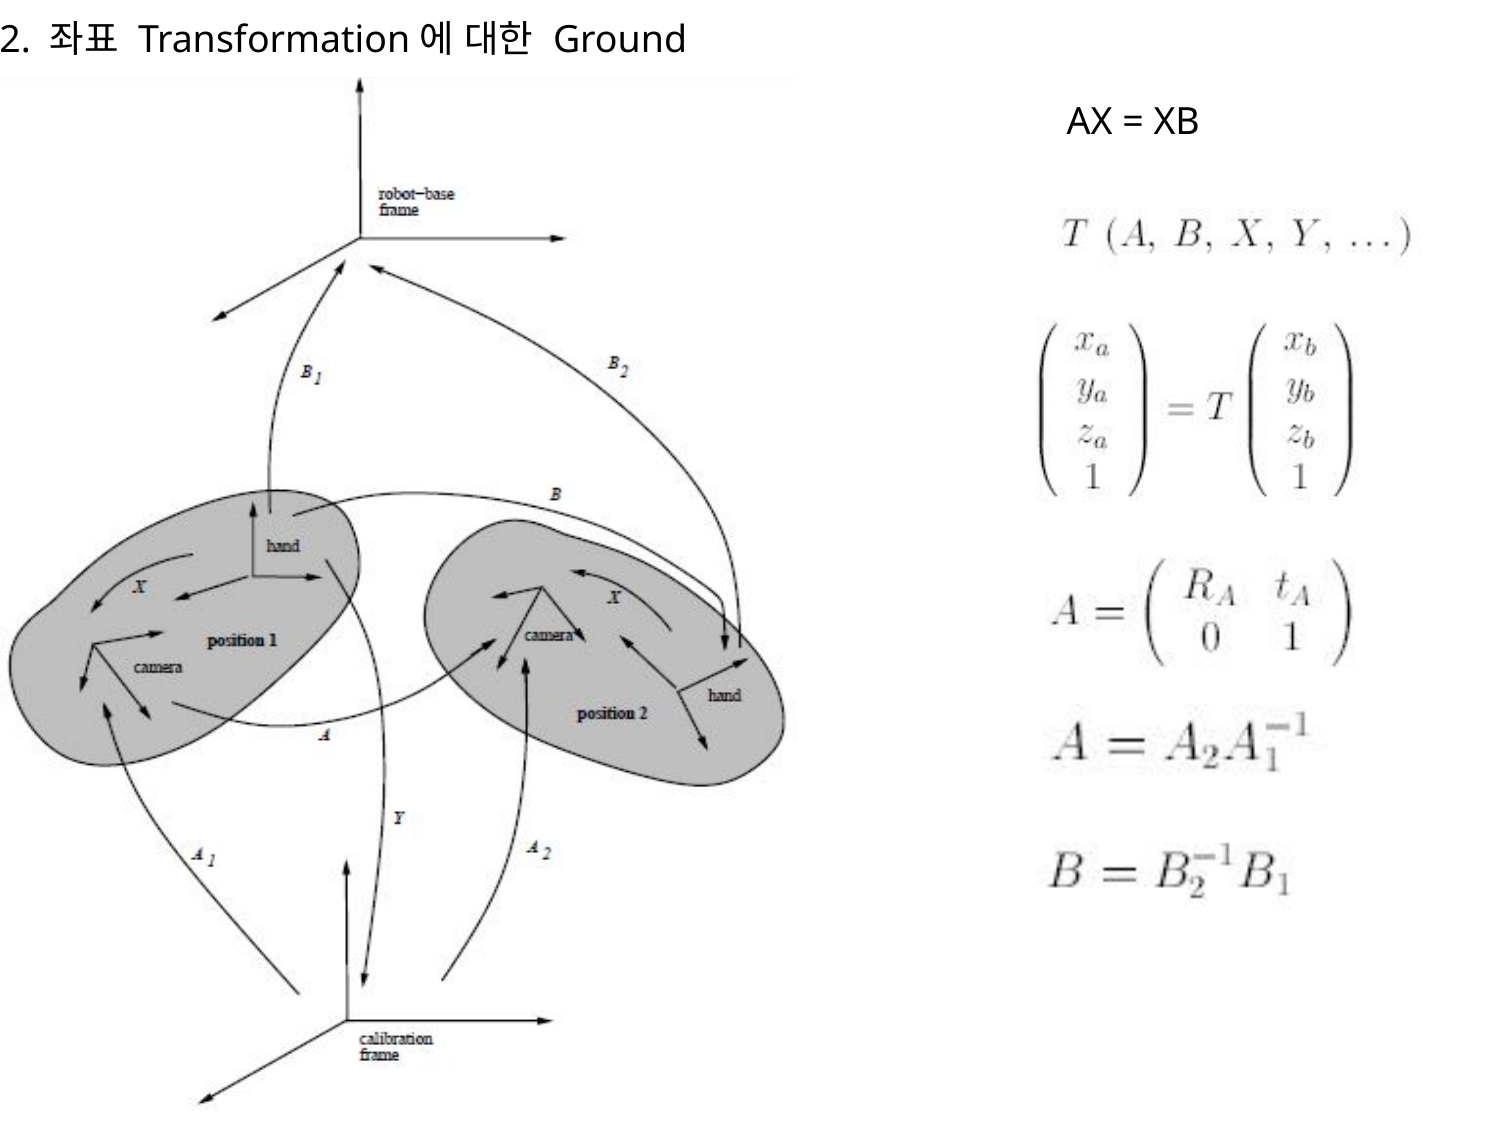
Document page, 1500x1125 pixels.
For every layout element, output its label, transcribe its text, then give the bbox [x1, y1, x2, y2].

picture [0, 77, 798, 1125]
picture [1021, 703, 1341, 799]
picture [1056, 207, 1423, 274]
picture [1021, 302, 1384, 516]
text_box [0, 0, 1500, 75]
picture [1045, 538, 1355, 674]
text_box 2. 좌표 Transformation에 대한 Ground [0, 7, 703, 68]
text_box AX = XB [1051, 89, 1216, 150]
picture [1033, 822, 1320, 929]
